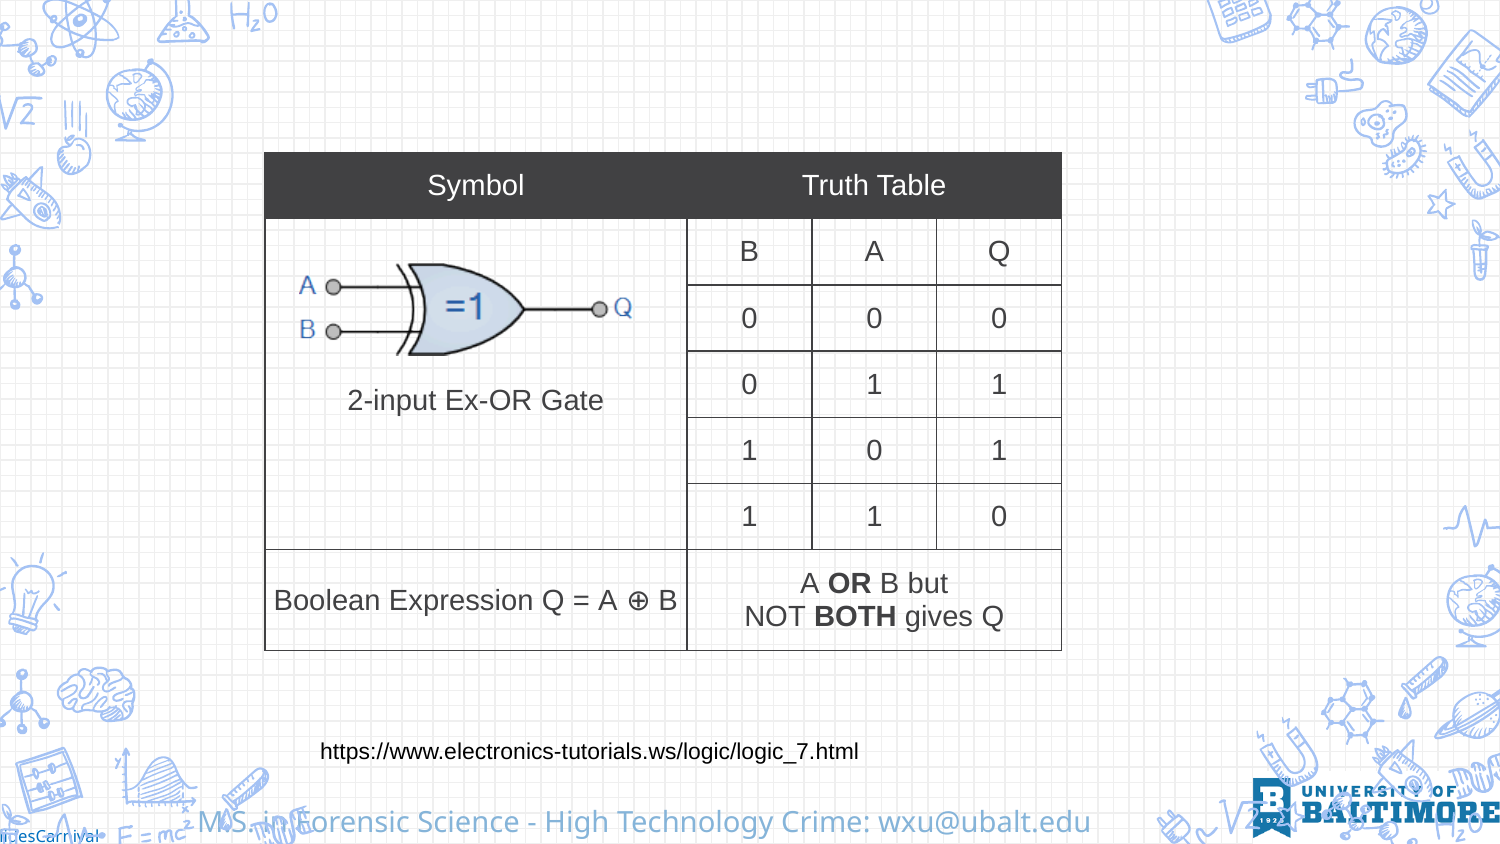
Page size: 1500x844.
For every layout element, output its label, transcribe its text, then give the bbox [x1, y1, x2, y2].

picture [1388, 823, 1396, 835]
picture [1471, 771, 1479, 786]
picture [1479, 779, 1483, 790]
table_cell 0 [937, 484, 1061, 549]
table_cell 1 [813, 352, 936, 417]
picture [1342, 796, 1349, 806]
picture [1354, 819, 1361, 827]
picture [1253, 771, 1500, 844]
table_cell 2-input Ex-OR Gate [266, 219, 686, 549]
picture [1408, 786, 1417, 792]
table_cell 0 [813, 286, 936, 350]
table_cell 0 [937, 286, 1061, 350]
table_cell 1 [688, 418, 811, 483]
picture [1405, 773, 1430, 800]
table_header Truth Table [688, 153, 1061, 218]
picture [1481, 771, 1489, 788]
picture [1381, 771, 1421, 792]
table_cell B [688, 219, 811, 284]
text_box [534, 137, 543, 168]
table_header Symbol [266, 153, 686, 218]
table_cell Boolean Expression Q = A ⊕ B [266, 550, 686, 650]
table_cell A OR B but NOT BOTH gives Q [688, 550, 1061, 650]
picture [1375, 780, 1390, 791]
table_cell 1 [688, 484, 811, 549]
table_cell 0 [688, 352, 811, 417]
table_cell 0 [813, 418, 936, 483]
picture [299, 263, 635, 356]
table_cell 0 [688, 286, 811, 350]
picture [1283, 771, 1308, 783]
table_cell Q [937, 219, 1061, 284]
table_cell A [813, 219, 936, 284]
table_cell 1 [937, 418, 1061, 483]
table_cell 1 [813, 484, 936, 549]
text_box https://www.electronics-tutorials.ws/logic/logic_7.html [305, 728, 875, 772]
table_cell 1 [937, 352, 1061, 417]
